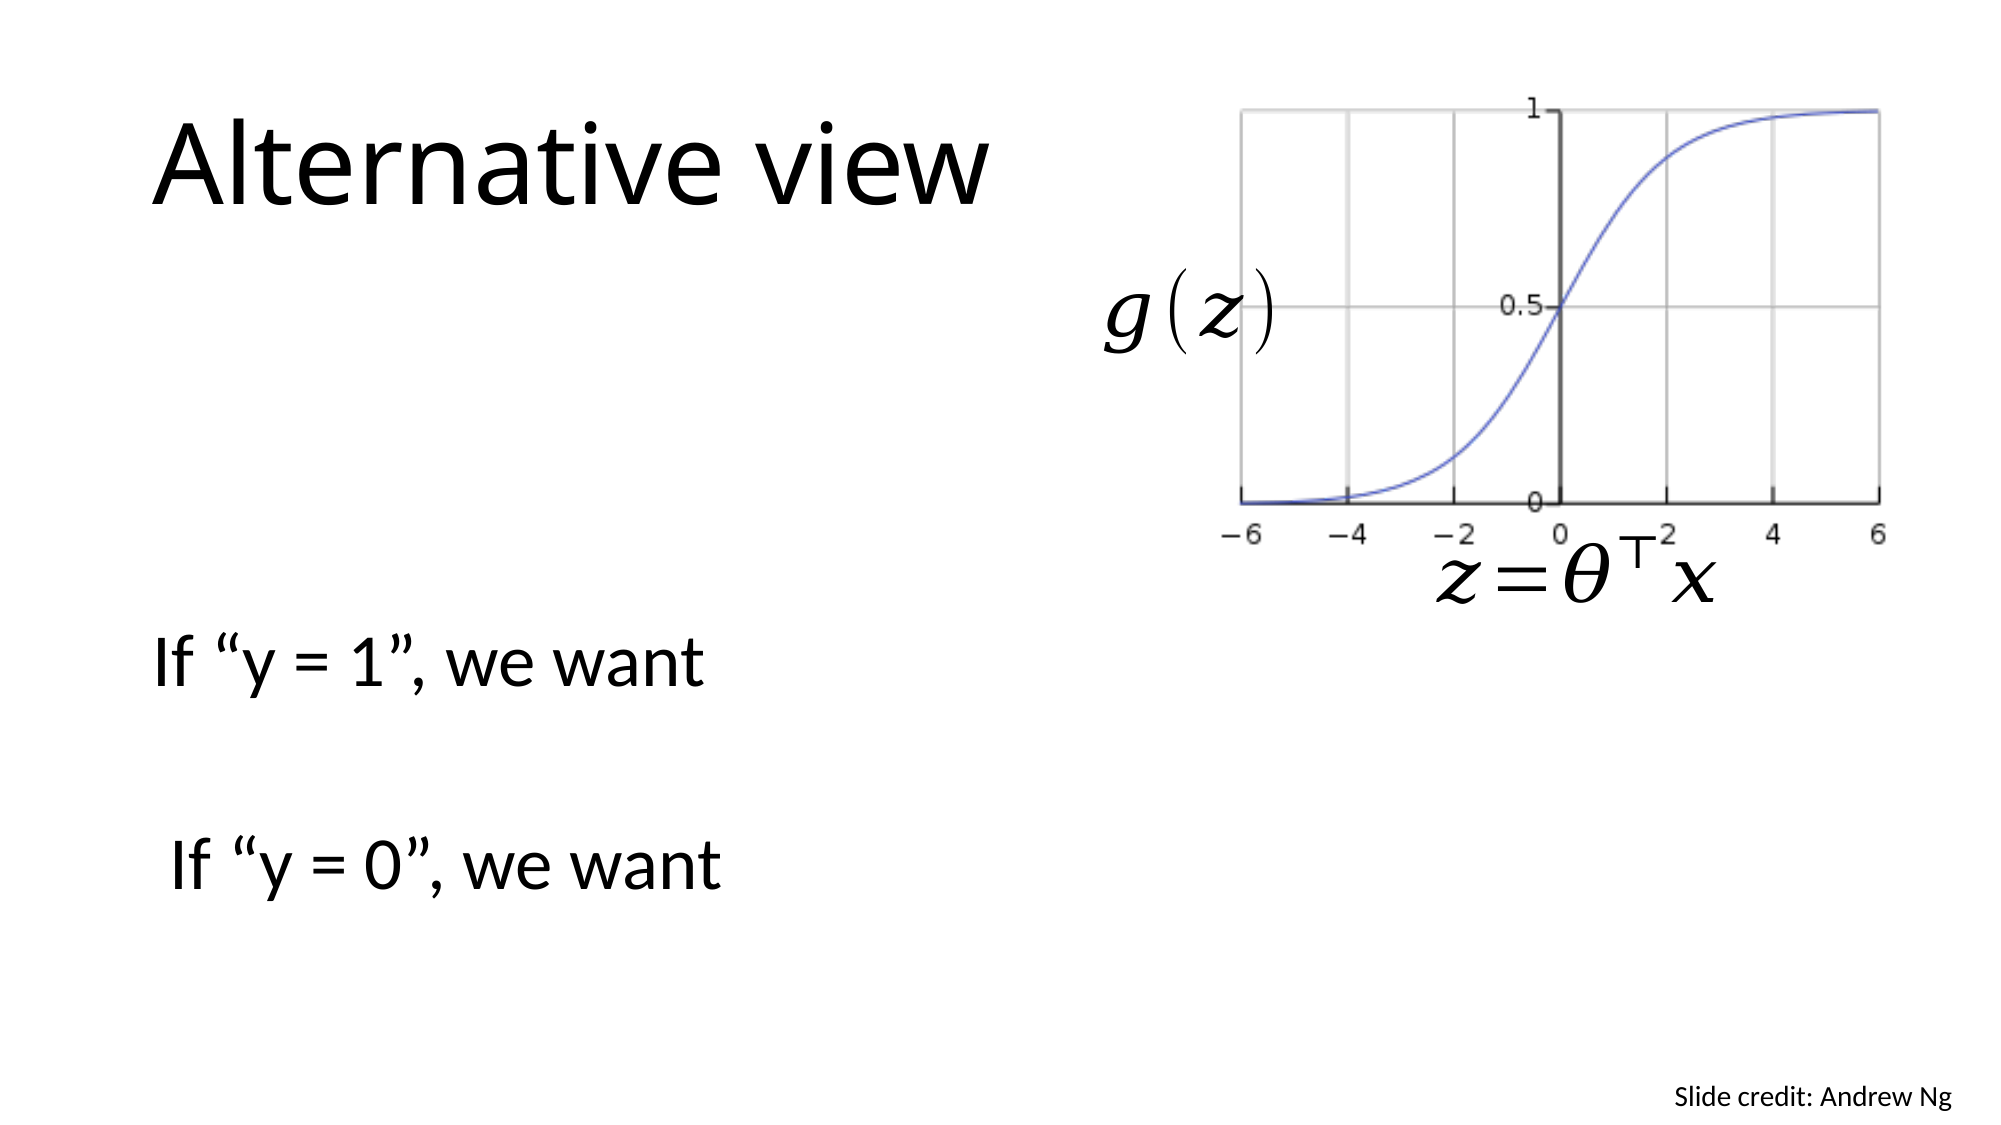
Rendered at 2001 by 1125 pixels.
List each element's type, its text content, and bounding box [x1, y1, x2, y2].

title Alternative view [137, 59, 1863, 278]
footer Slide credit: Andrew Ng [1633, 1065, 2000, 1125]
picture [1195, 82, 1927, 570]
